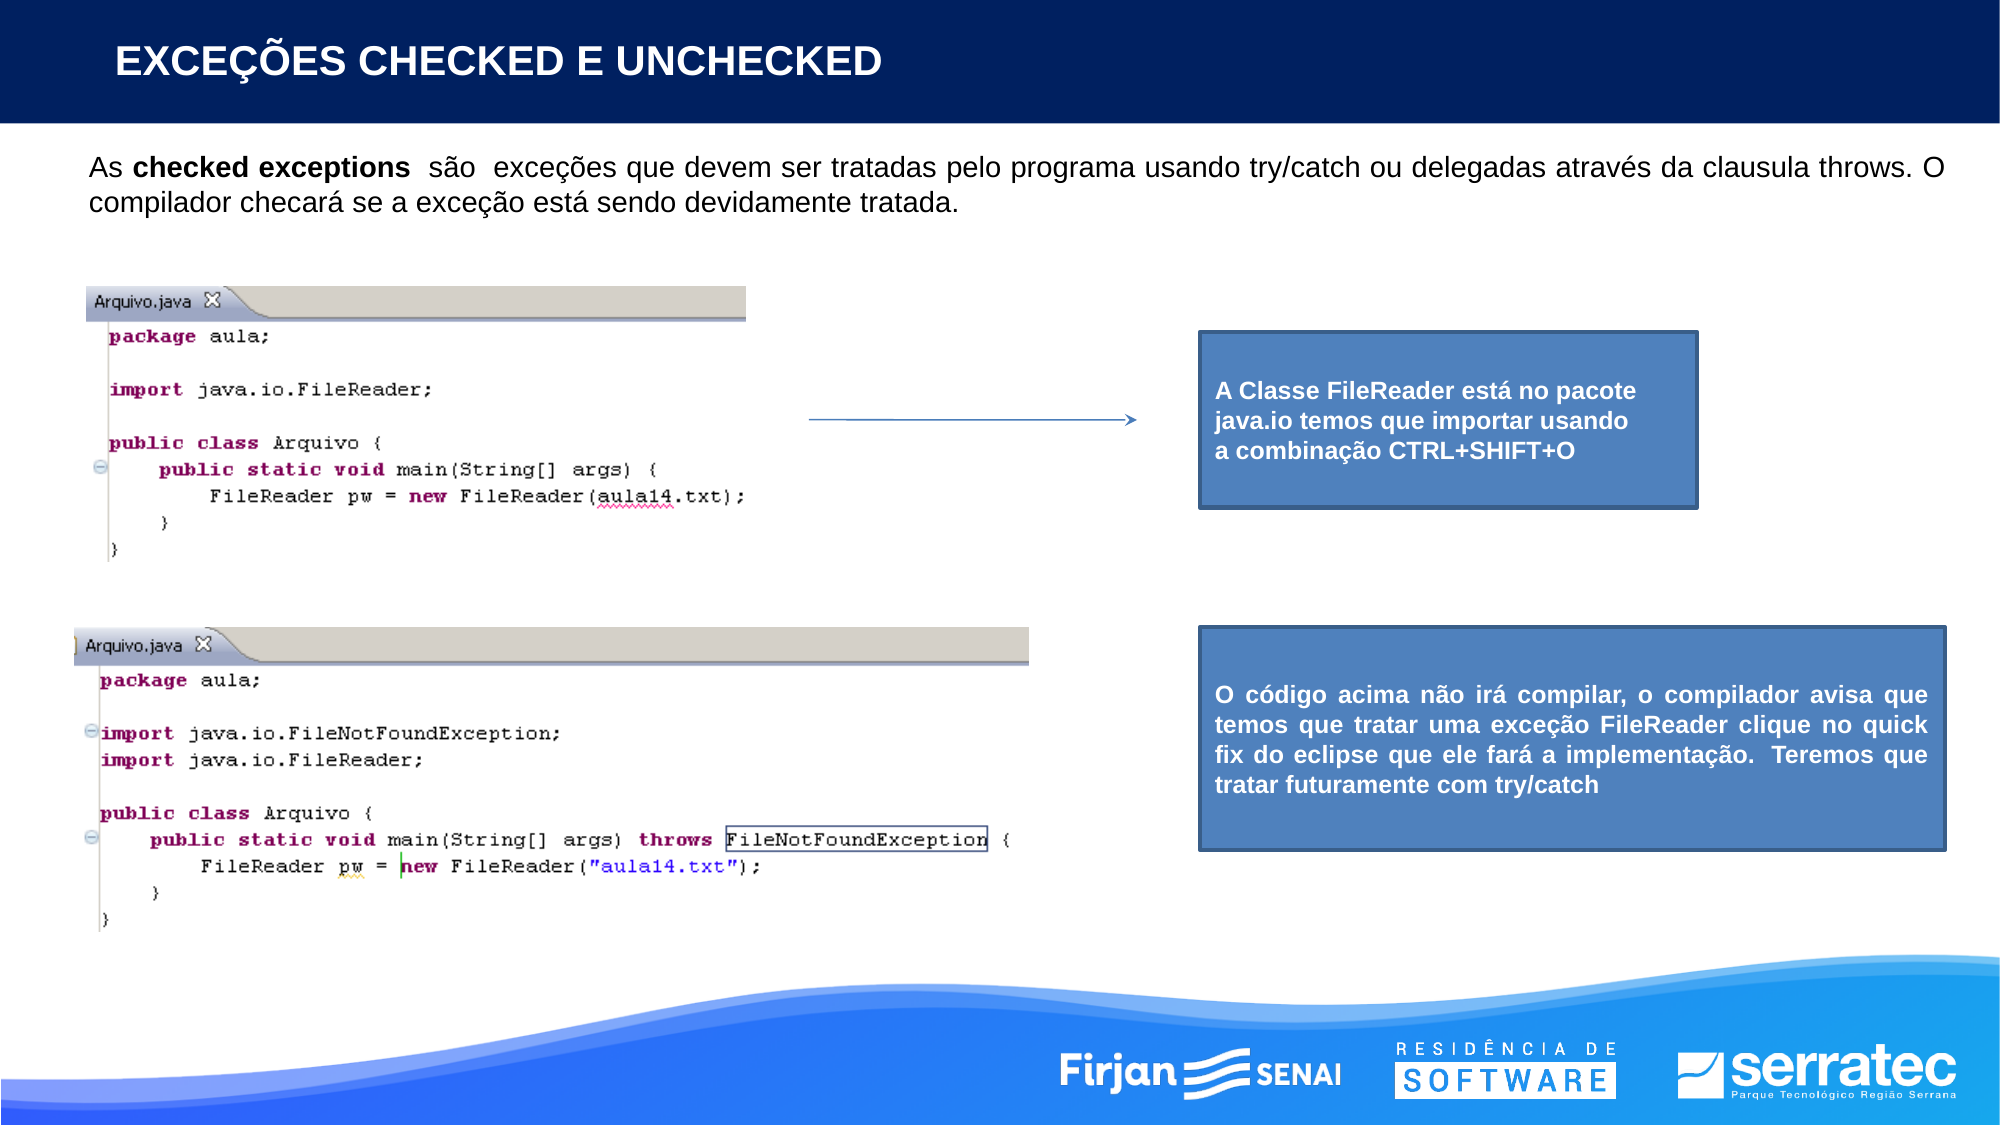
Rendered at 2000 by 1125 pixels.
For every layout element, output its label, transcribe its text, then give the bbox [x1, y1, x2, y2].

title EXCEÇÕES CHECKED E UNCHECKED [99, 0, 1900, 118]
text_box A Classe FileReader está no pacote java.io temos que importar usando a combinação CTRL+SHIFT+O [1199, 331, 1697, 508]
list As checked exceptions são exceções que devem ser tratadas pelo programa usando try/catch ou delegadas através da clausula throws. O compilador checará se a exceção está sendo devidamente tratada. [74, 140, 1964, 247]
picture [73, 626, 1029, 933]
picture [86, 286, 747, 563]
picture [1, 942, 2000, 1125]
text_box O código acima não irá compilar, o compilador avisa que temos que tratar uma exceção FileReader clique no quick fix do eclipse que ele fará a implementação. Teremos que tratar futuramente com try/catch [1199, 627, 1945, 850]
